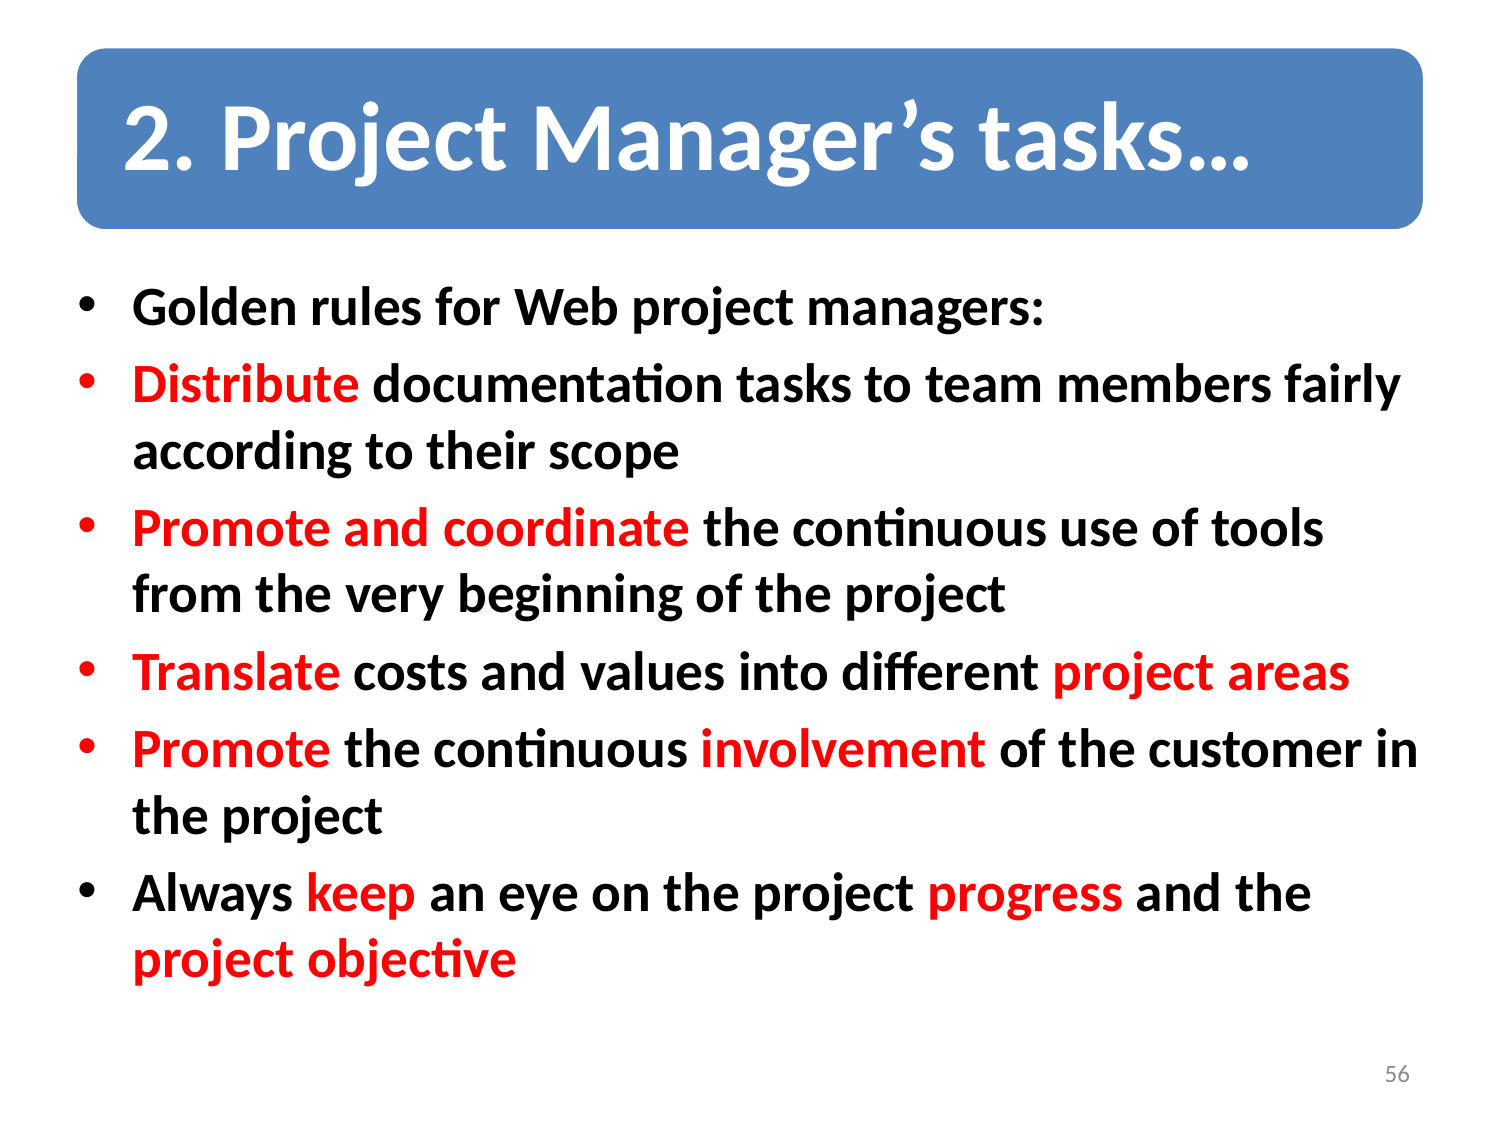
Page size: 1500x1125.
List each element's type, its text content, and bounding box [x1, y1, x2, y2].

slide_number 56 [1074, 1042, 1425, 1103]
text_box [74, 44, 1426, 233]
list Golden rules for Web project managers: Distribute documentation tasks to team members fairly according to their scope Promote and coordinate the continuous use of tools from the very beginning of the project Translate costs and values into different project areas Promote the continuous involvement of the customer in the project Always keep an eye on the project progress and the project objective [62, 262, 1438, 1005]
